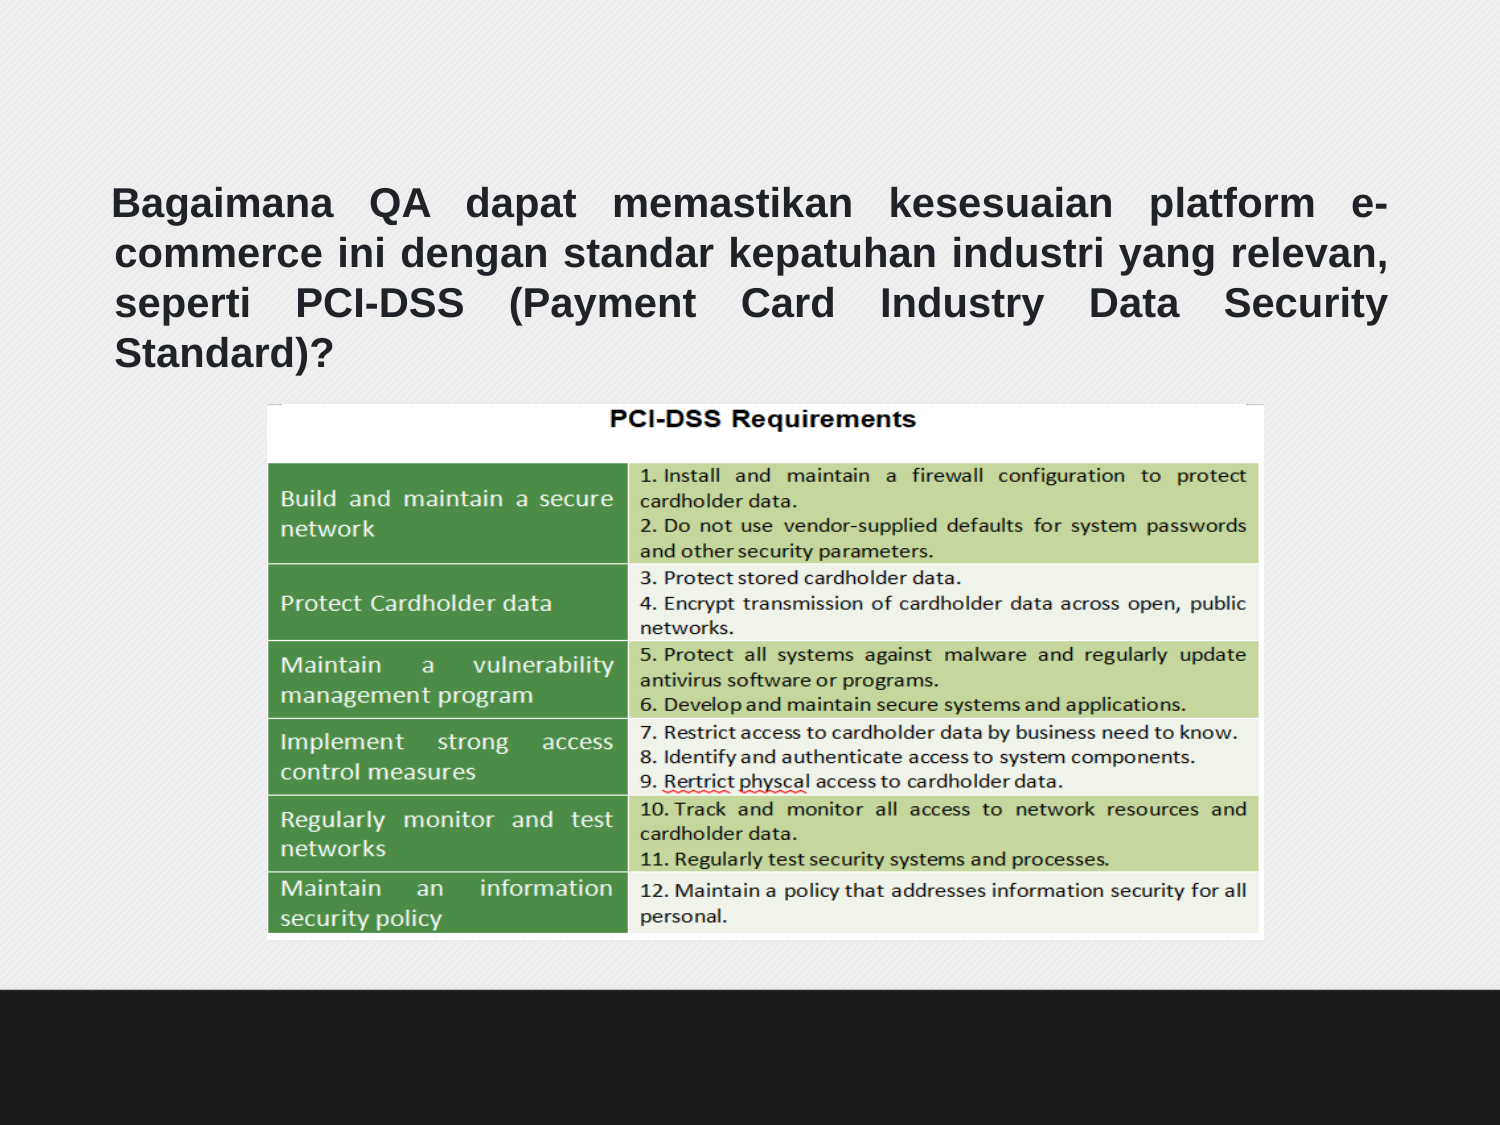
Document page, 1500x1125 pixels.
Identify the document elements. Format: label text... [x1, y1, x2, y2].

text_box Bagaimana QA dapat memastikan kesesuaian platform e-commerce ini dengan standar kepatuhan industri yang relevan, seperti PCI-DSS (Payment Card Industry Data Security Standard)? [96, 168, 1404, 384]
picture [0, 0, 1500, 1125]
